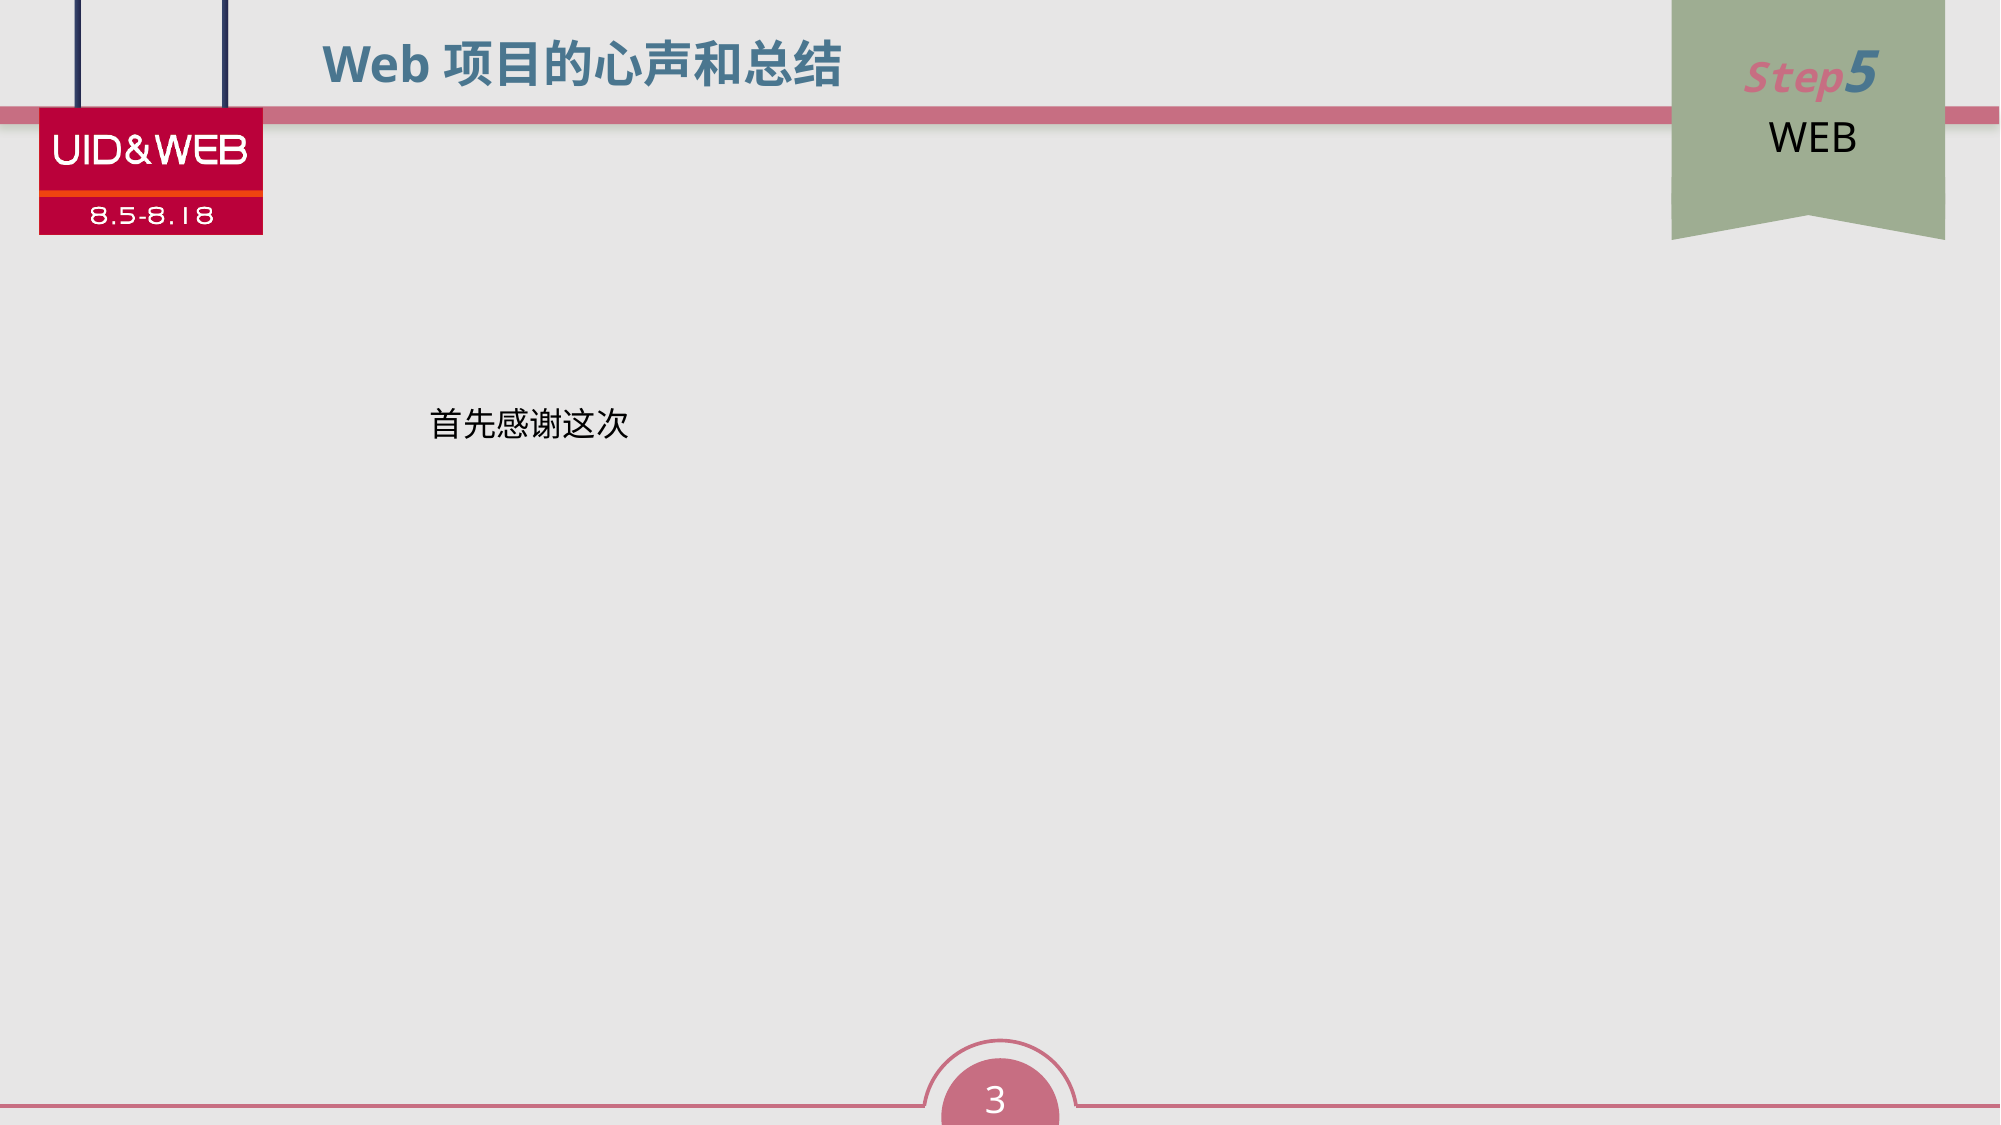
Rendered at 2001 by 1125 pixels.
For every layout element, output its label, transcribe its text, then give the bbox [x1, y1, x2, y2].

picture [39, 0, 263, 235]
list Web项目的心声和总结 [307, 22, 998, 103]
text_box 首先感谢这次 [384, 403, 1650, 444]
